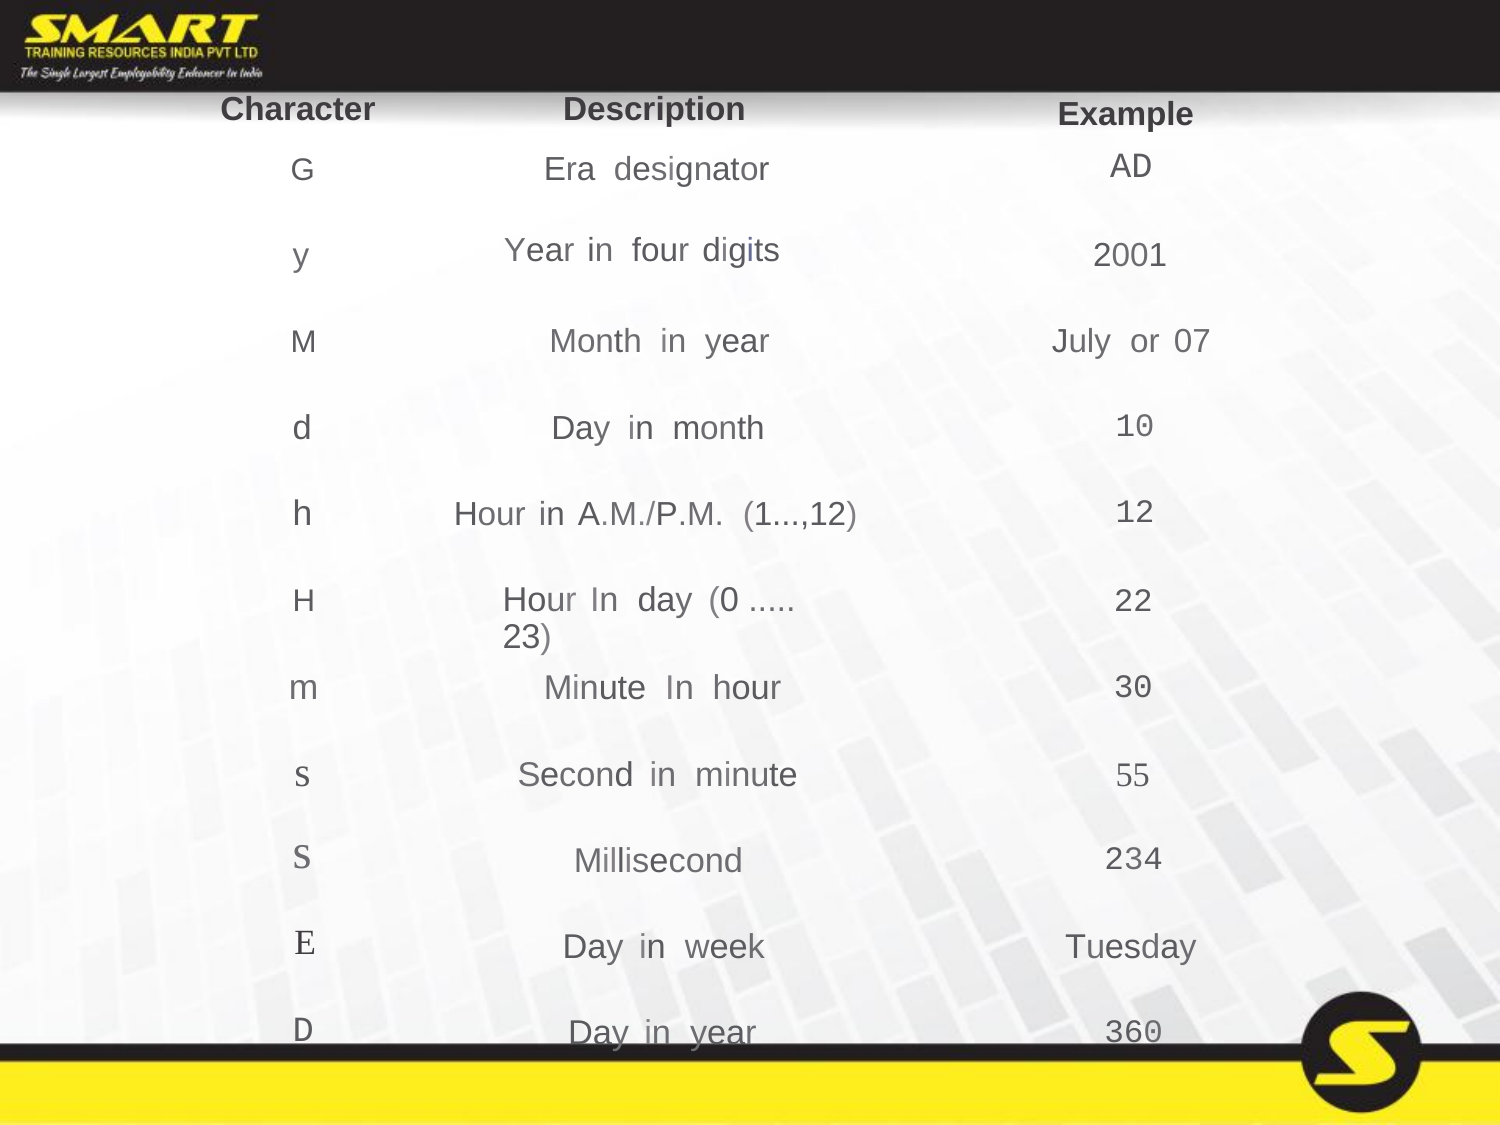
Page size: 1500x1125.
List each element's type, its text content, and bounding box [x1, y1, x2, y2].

text_box d [290, 408, 317, 448]
text_box 10 [1113, 408, 1159, 451]
text_box Character [218, 90, 406, 129]
text_box Example [1055, 94, 1217, 103]
text_box M [288, 324, 320, 361]
text_box H [290, 583, 319, 620]
text_box G [288, 152, 320, 189]
text_box 360 [1102, 1014, 1171, 1057]
text_box 30 [1111, 669, 1159, 712]
text_box Month in year [547, 322, 784, 362]
text_box Day in year [565, 1014, 763, 1053]
text_box Day in week [560, 928, 769, 967]
text_box July or [1049, 322, 1168, 362]
text_box 07 [1171, 322, 1221, 362]
text_box m [286, 668, 323, 709]
text_box AD [1107, 147, 1164, 193]
text_box 234 [1102, 841, 1171, 884]
text_box Era designator [541, 150, 789, 189]
text_box Second in minute [515, 755, 812, 795]
picture [0, 0, 1500, 1125]
text_box y [290, 236, 319, 275]
text_box Description [560, 90, 777, 129]
text_box h [290, 494, 317, 534]
text_box Year in four digits [501, 231, 802, 271]
text_box Day in month [549, 408, 778, 448]
text_box Millisecond [571, 842, 756, 881]
text_box 2001 [1091, 236, 1180, 275]
text_box D [290, 1012, 322, 1058]
text_box Tuesday [1062, 928, 1208, 967]
text_box s s E [290, 749, 321, 968]
text_box Hour In day (0 ..... 23) [500, 581, 827, 620]
text_box Hour in A.M./P.M. (1...,12) [451, 495, 876, 534]
text_box Minute In hour [541, 669, 789, 708]
text_box 55 [1113, 755, 1159, 795]
text_box 12 [1113, 495, 1159, 538]
text_box 22 [1111, 583, 1159, 626]
